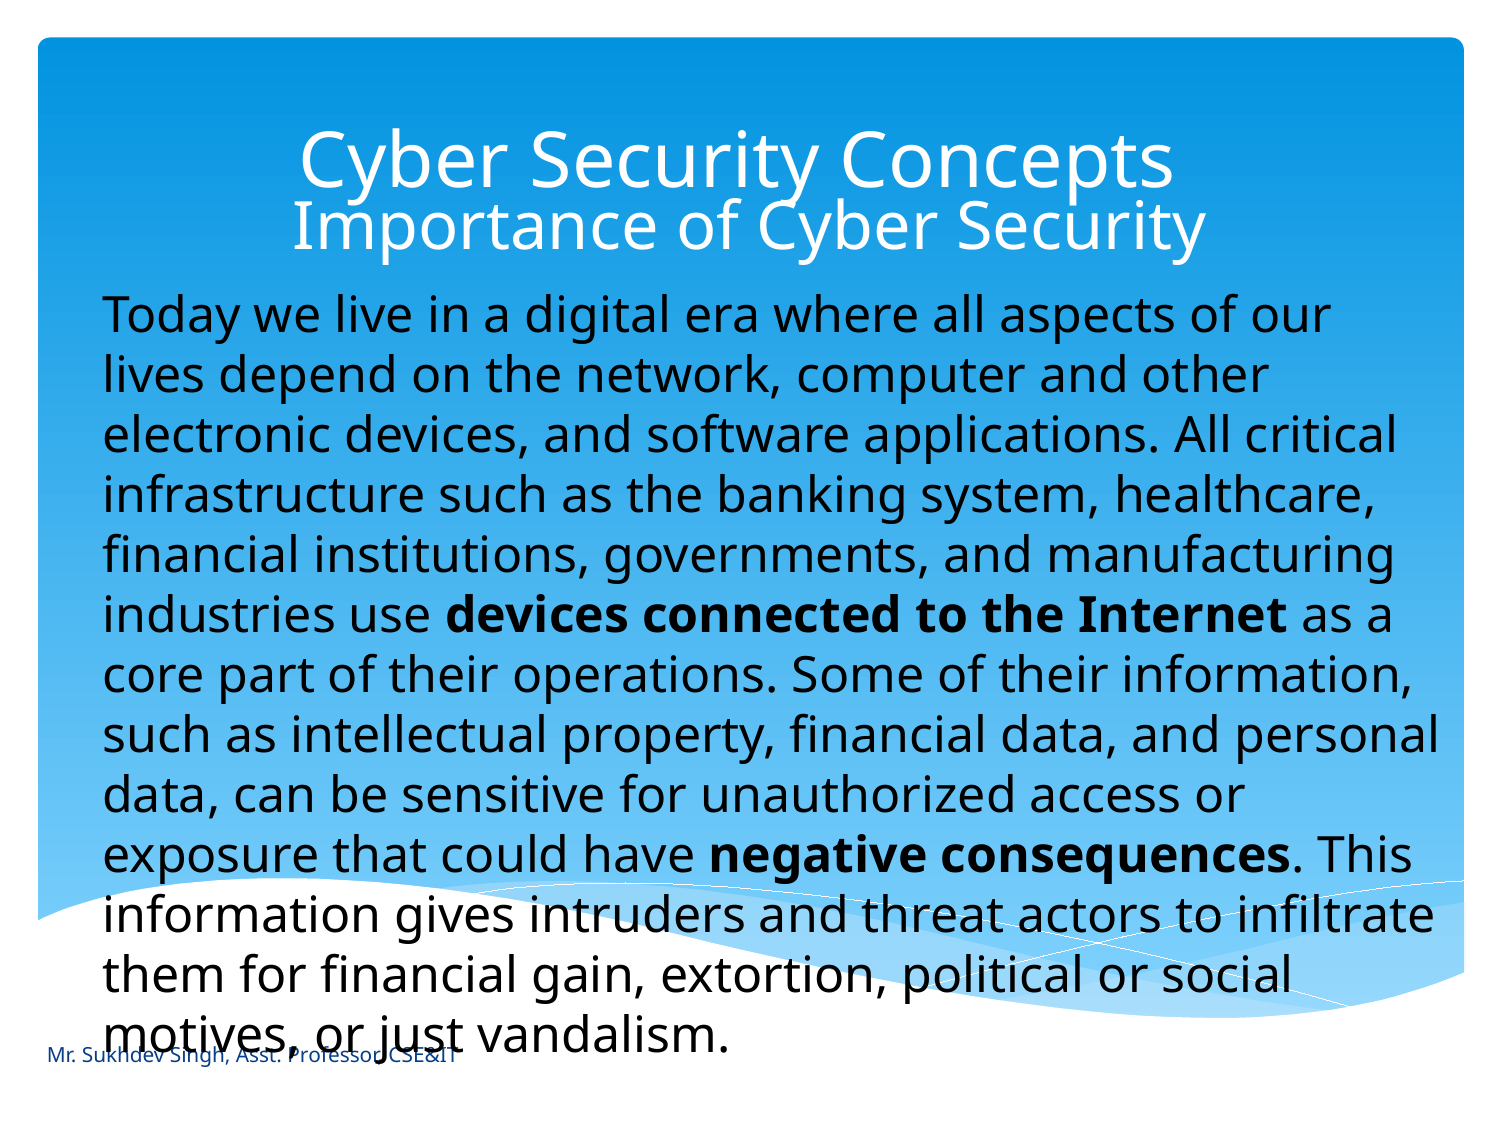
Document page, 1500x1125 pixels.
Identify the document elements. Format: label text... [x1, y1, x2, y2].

subtitle Importance of Cyber Security [225, 174, 1275, 274]
title Cyber Security Concepts [99, 99, 1375, 274]
text_box Today we live in a digital era where all aspects of our lives depend on the network, computer and other electronic devices, and software applications. All critical infrastructure such as the banking system, healthcare, financial institutions, governments, and manufacturing industries use devices connected to the Internet as a core part of their operations. Some of their information, such as intellectual property, financial data, and personal data, can be sensitive for unauthorized access or exposure that could have negative consequences. This information gives intruders and threat actors to infiltrate them for financial gain, extortion, political or social motives, or just vandalism. [87, 274, 1463, 1070]
footer Mr. Sukhdev Singh, Asst. Professor, CSE&IT [31, 1025, 653, 1086]
